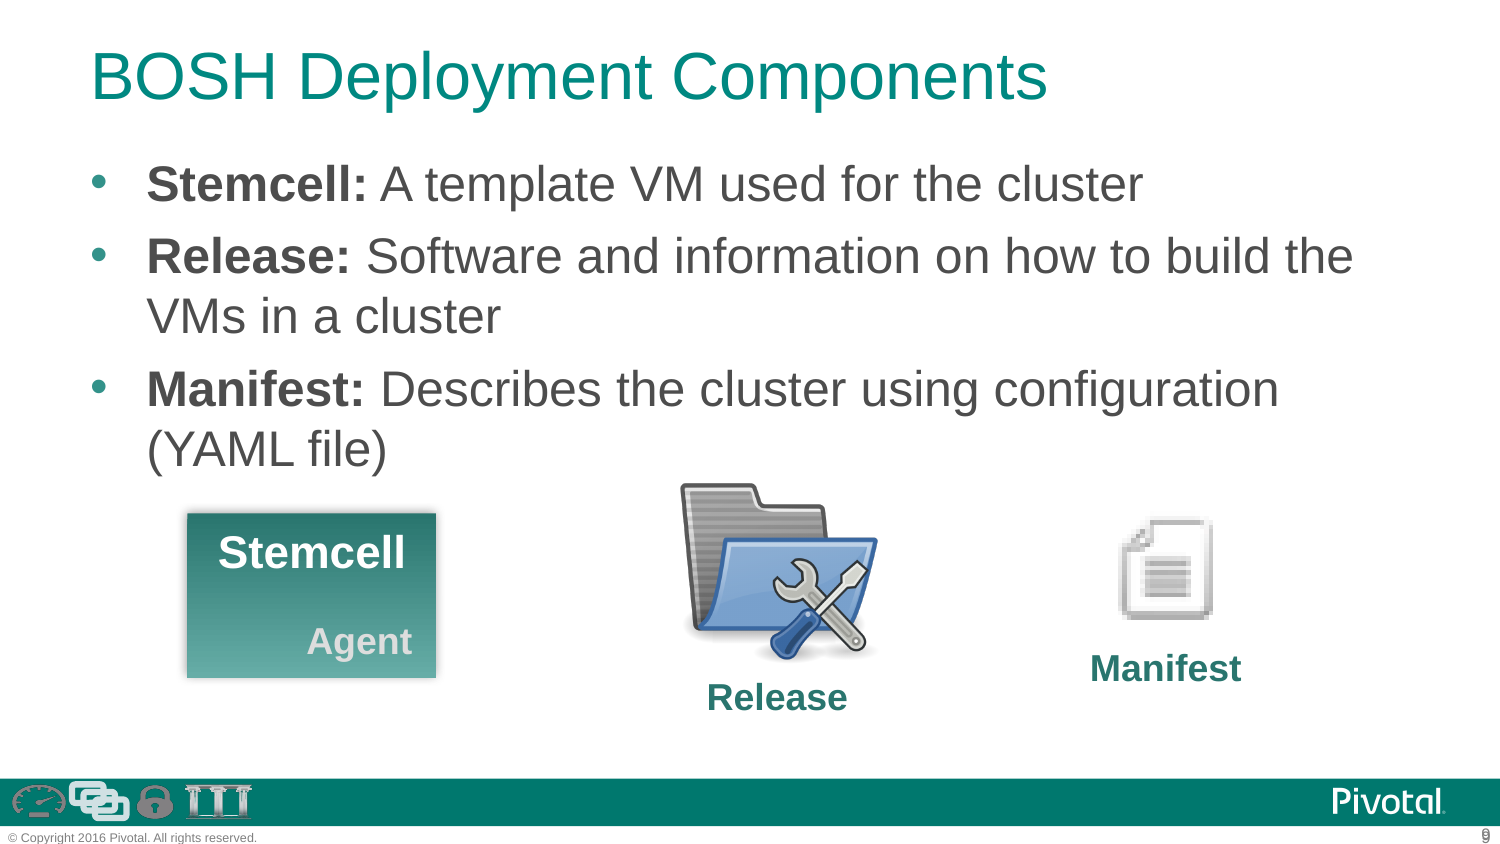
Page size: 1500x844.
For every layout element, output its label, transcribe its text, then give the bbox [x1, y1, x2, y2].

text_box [187, 476, 1338, 722]
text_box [12, 783, 254, 820]
text_box ‹#› [1403, 823, 1491, 844]
title BOSH Deployment Components [75, 3, 1425, 143]
list Stemcell: A template VM used for the cluster Release: Software and information on how to build the VMs in a cluster Manifest: Describes the cluster using configuration (YAML file) [75, 143, 1425, 583]
picture [1327, 779, 1450, 820]
